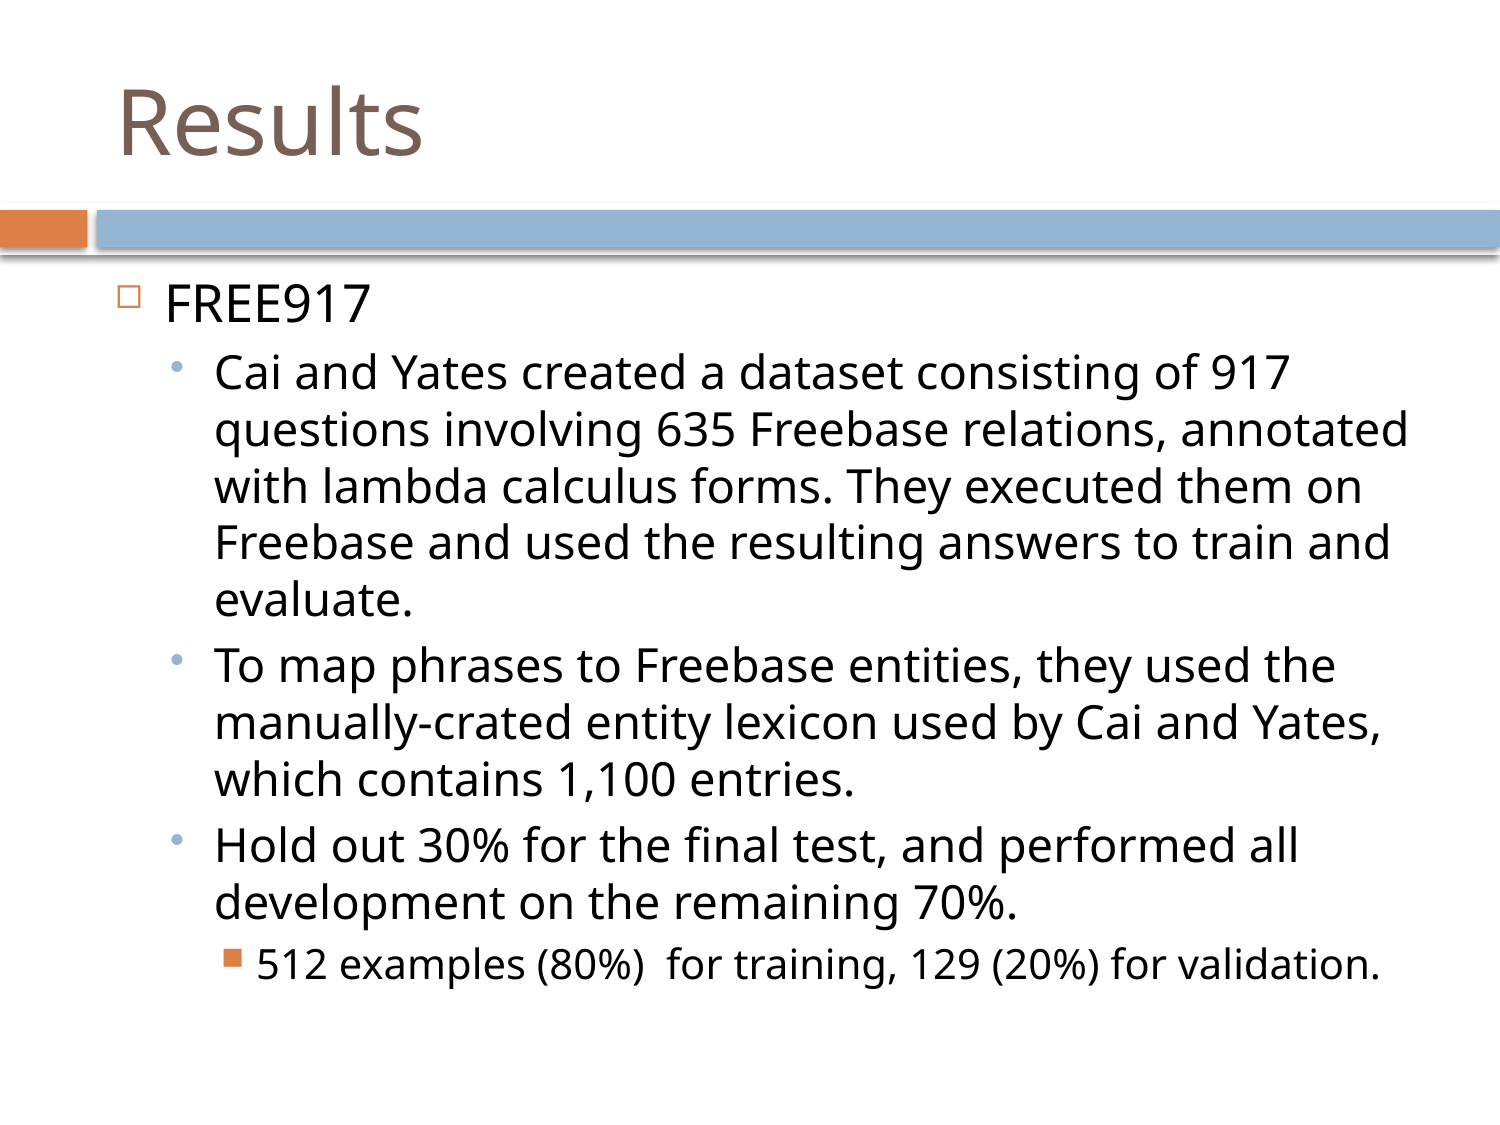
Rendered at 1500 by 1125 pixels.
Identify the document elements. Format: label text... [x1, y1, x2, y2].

list FREE917 Cai and Yates created a dataset consisting of 917 questions involving 635 Freebase relations, annotated with lambda calculus forms. They executed them on Freebase and used the resulting answers to train and evaluate. To map phrases to Freebase entities, they used the manually-crated entity lexicon used by Cai and Yates, which contains 1,100 entries. Hold out 30% for the final test, and performed all development on the remaining 70%. 512 examples (80%) for training, 129 (20%) for validation. [100, 262, 1438, 1000]
title Results [100, 37, 1438, 200]
